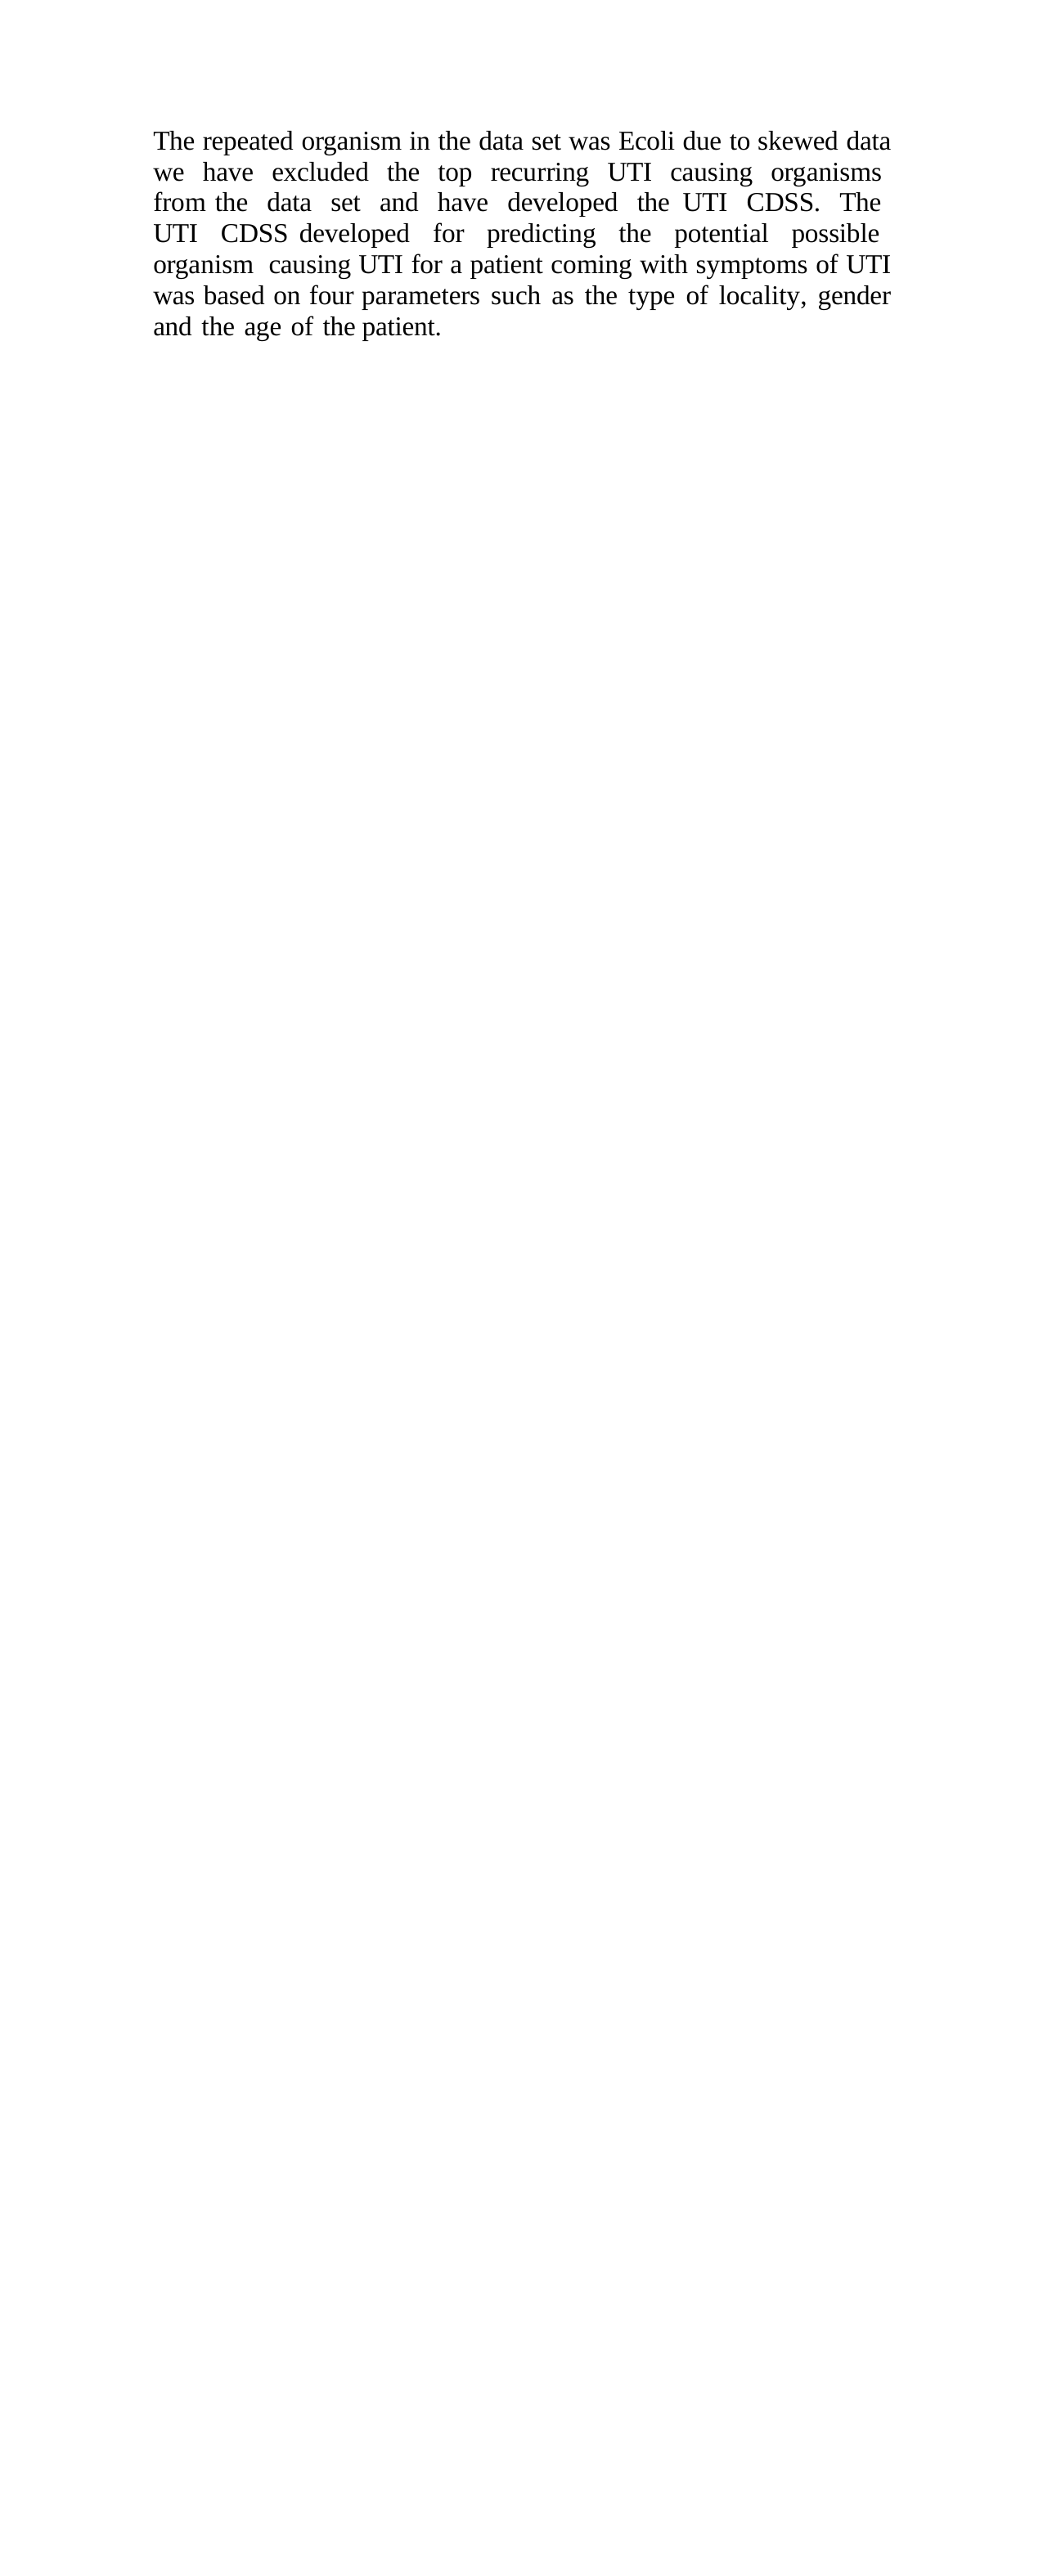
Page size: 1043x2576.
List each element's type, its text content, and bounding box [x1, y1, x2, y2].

text_box The repeated organism in the data set was Ecoli due to skewed data we have excluded the top recurring UTI causing organisms from the data set and have developed the UTI CDSS. The UTI CDSS developed for predicting the potential possible organism causing UTI for a patient coming with symptoms of UTI was based on four parameters such as the type of locality, gender and the age of the patient. [151, 124, 892, 343]
